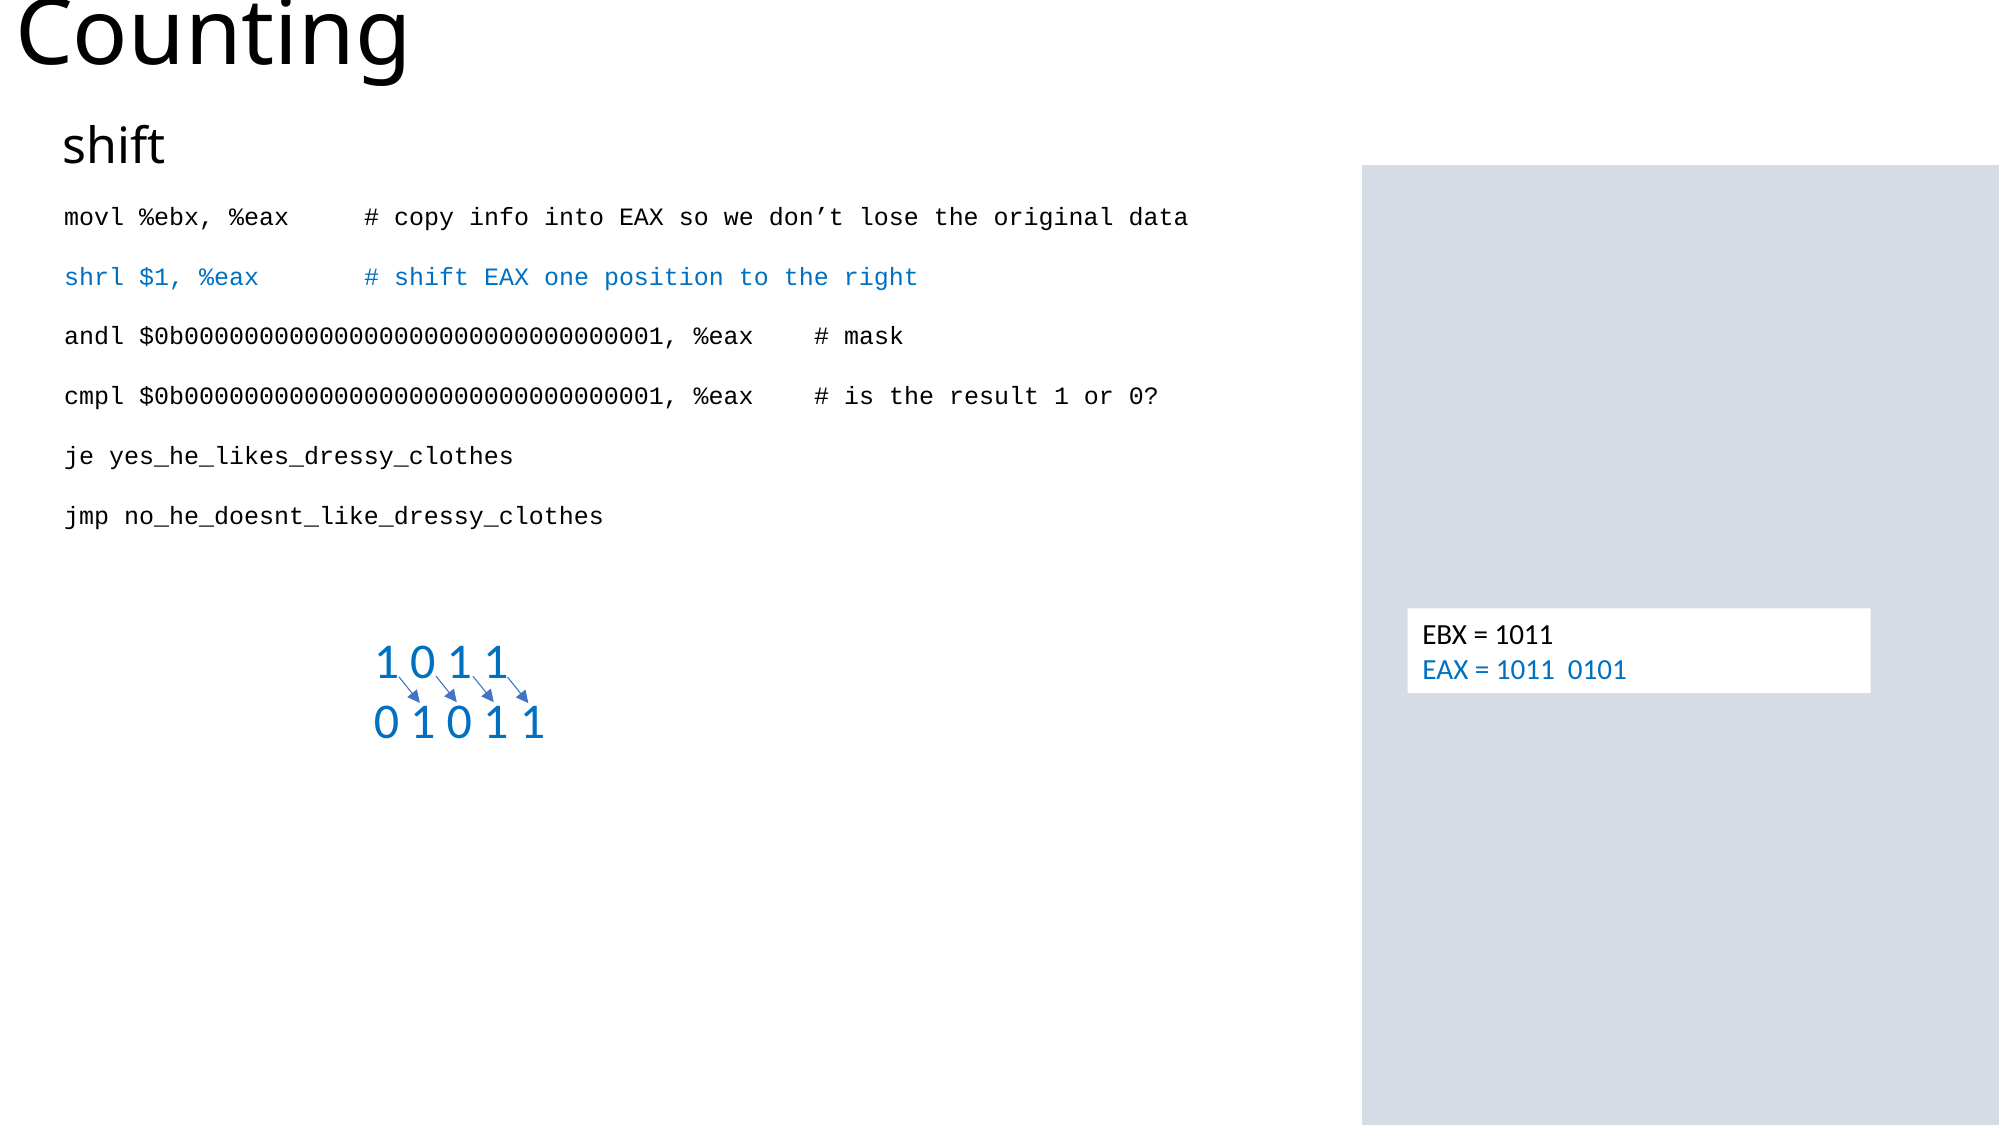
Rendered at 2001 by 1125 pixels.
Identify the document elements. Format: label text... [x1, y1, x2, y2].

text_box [435, 676, 457, 703]
text_box Counting shift [0, 0, 2000, 193]
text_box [507, 677, 529, 704]
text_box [399, 676, 420, 703]
text_box movl %ebx, %eax # copy info into EAX so we don’t lose the original data shrl $1, %eax # shift EAX one position to the right andl $0b00000000000000000000000000000001, %eax # mask cmpl $0b00000000000000000000000000000001, %eax # is the result 1 or 0? je yes_he_likes_dressy_clothes jmp no_he_doesnt_like_dressy_clothes [49, 193, 1362, 537]
text_box 1 0 1 1 0 1 0 1 1 [358, 620, 823, 756]
text_box [1362, 193, 1999, 1125]
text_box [472, 676, 494, 703]
